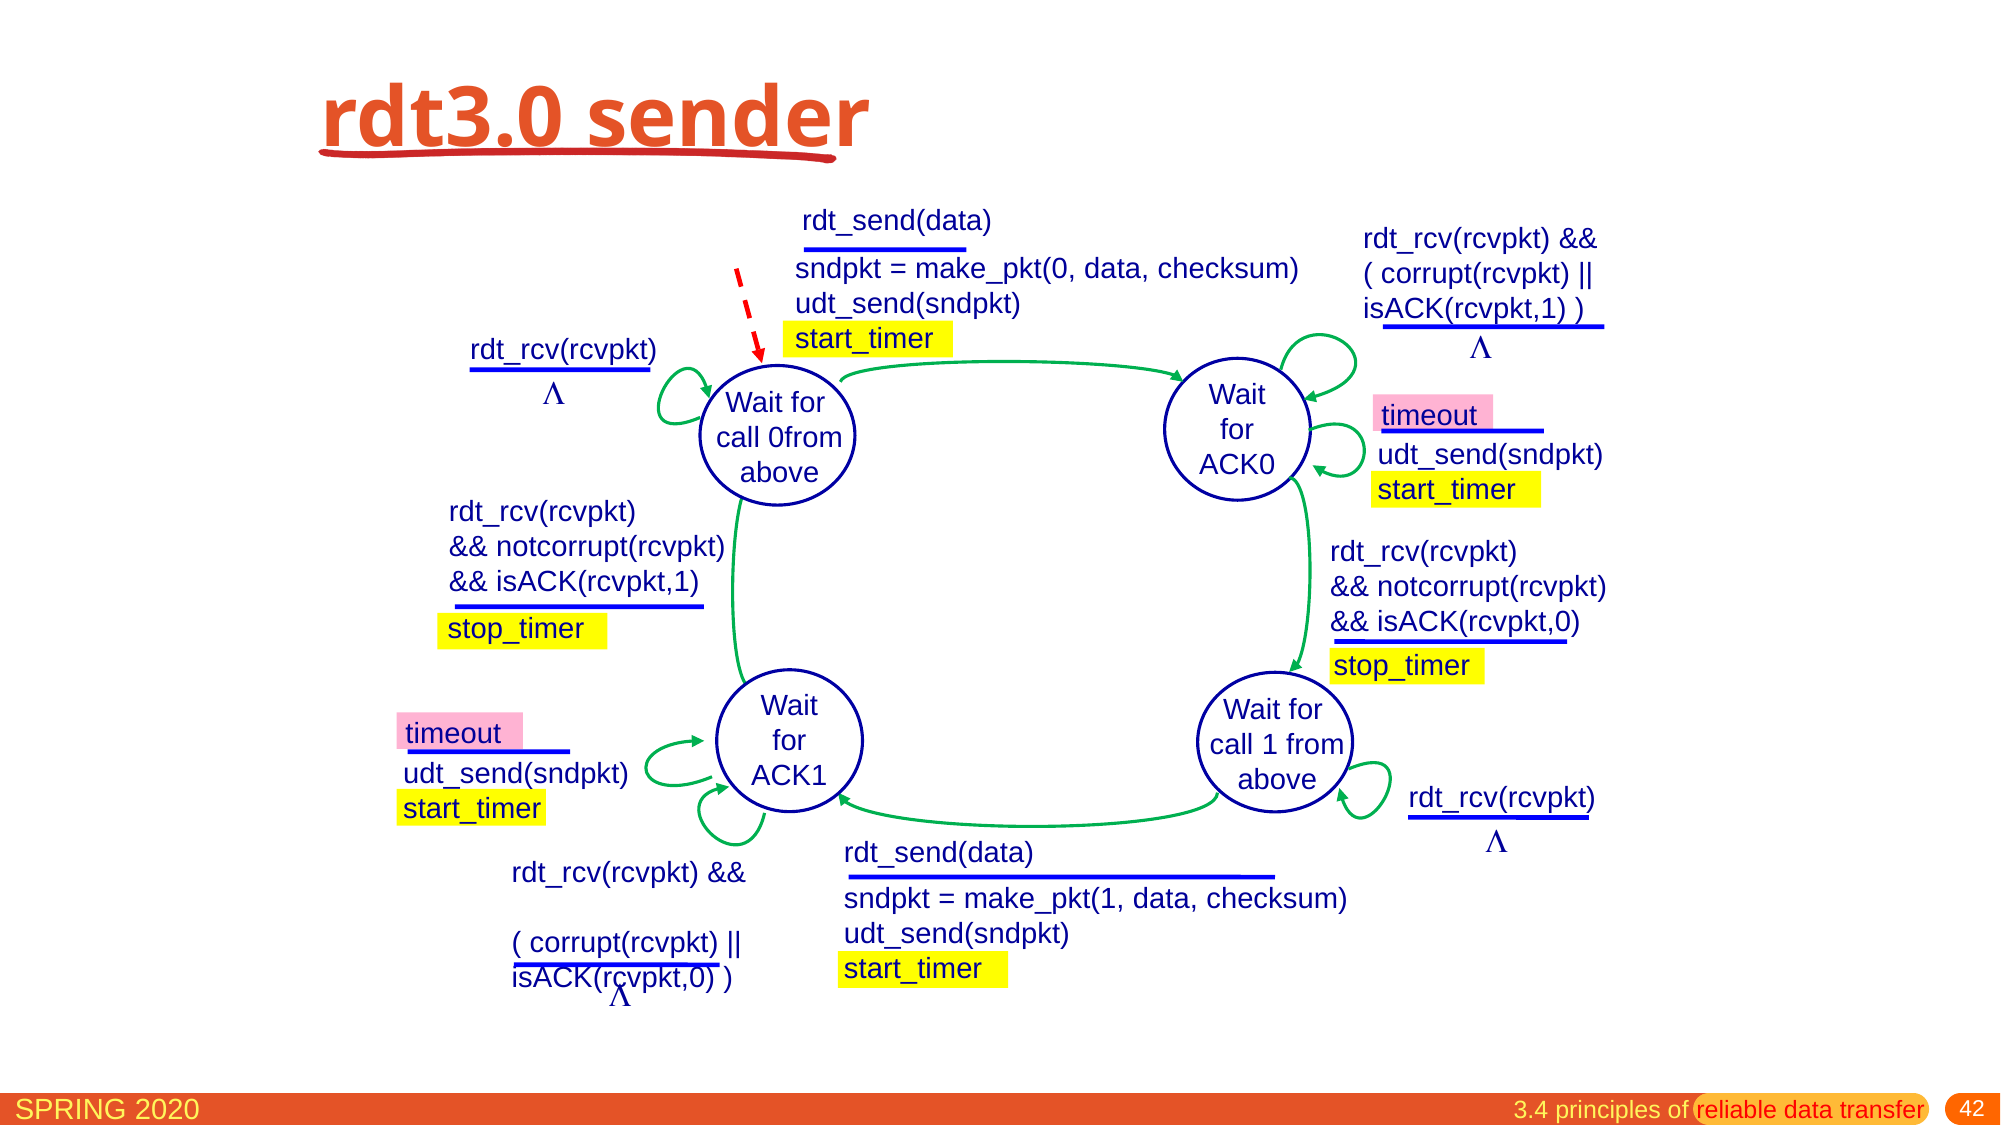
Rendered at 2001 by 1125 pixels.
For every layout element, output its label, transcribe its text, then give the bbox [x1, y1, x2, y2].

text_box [1179, 672, 1376, 790]
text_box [1164, 390, 1303, 501]
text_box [1308, 389, 1711, 512]
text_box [681, 365, 878, 506]
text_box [716, 669, 863, 812]
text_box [1288, 477, 1669, 673]
picture [315, 143, 843, 168]
text_box [836, 972, 1010, 990]
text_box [1280, 211, 1629, 400]
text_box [1339, 732, 1629, 880]
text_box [432, 482, 752, 689]
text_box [454, 307, 710, 454]
text_box [752, 343, 765, 363]
title rdt3.0 sender [305, 39, 890, 187]
text_box 3.4 principles of reliable data transfer [1498, 1086, 1951, 1125]
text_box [780, 193, 1414, 383]
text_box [828, 792, 1395, 964]
text_box [1379, 681, 1487, 687]
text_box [388, 706, 765, 1022]
